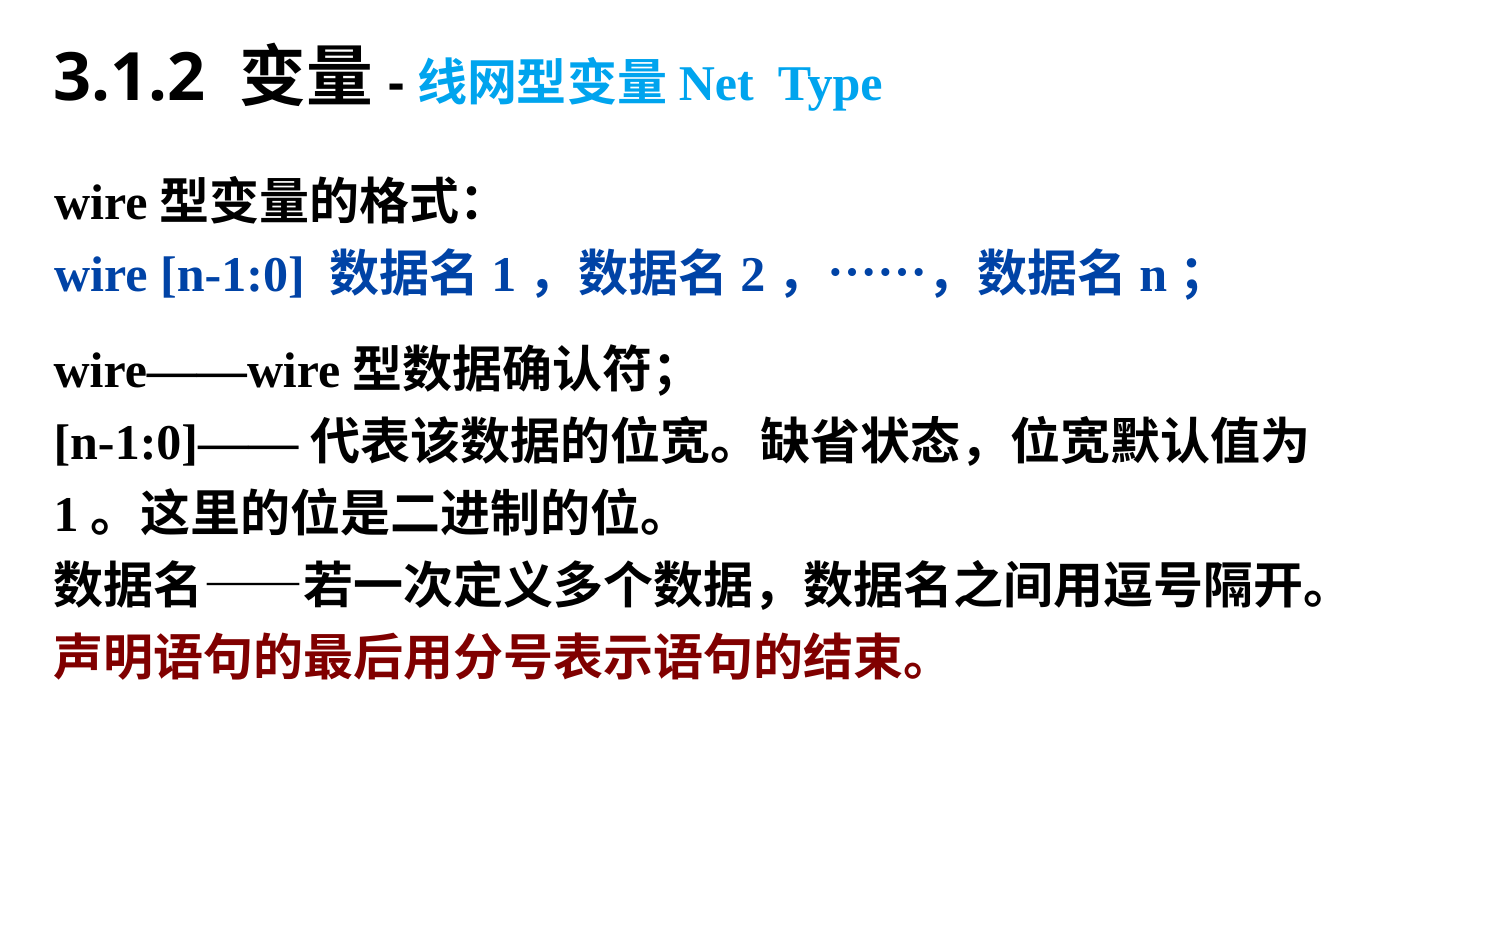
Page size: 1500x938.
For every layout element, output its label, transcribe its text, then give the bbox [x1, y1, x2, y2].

text_box wire型变量的格式： wire [n-1:0] 数据名1，数据名2，……，数据名n； [39, 149, 1500, 309]
text_box 3.1.2 变量-线网型变量Net Type [38, 26, 898, 122]
text_box wire——wire型数据确认符； [n-1:0]——代表该数据的位宽。缺省状态，位宽默认值为1。这里的位是二进制的位。 数据名——若一次定义多个数据，数据名之间用逗号隔开。 声明语句的最后用分号表示语句的结束。 [38, 317, 1376, 693]
